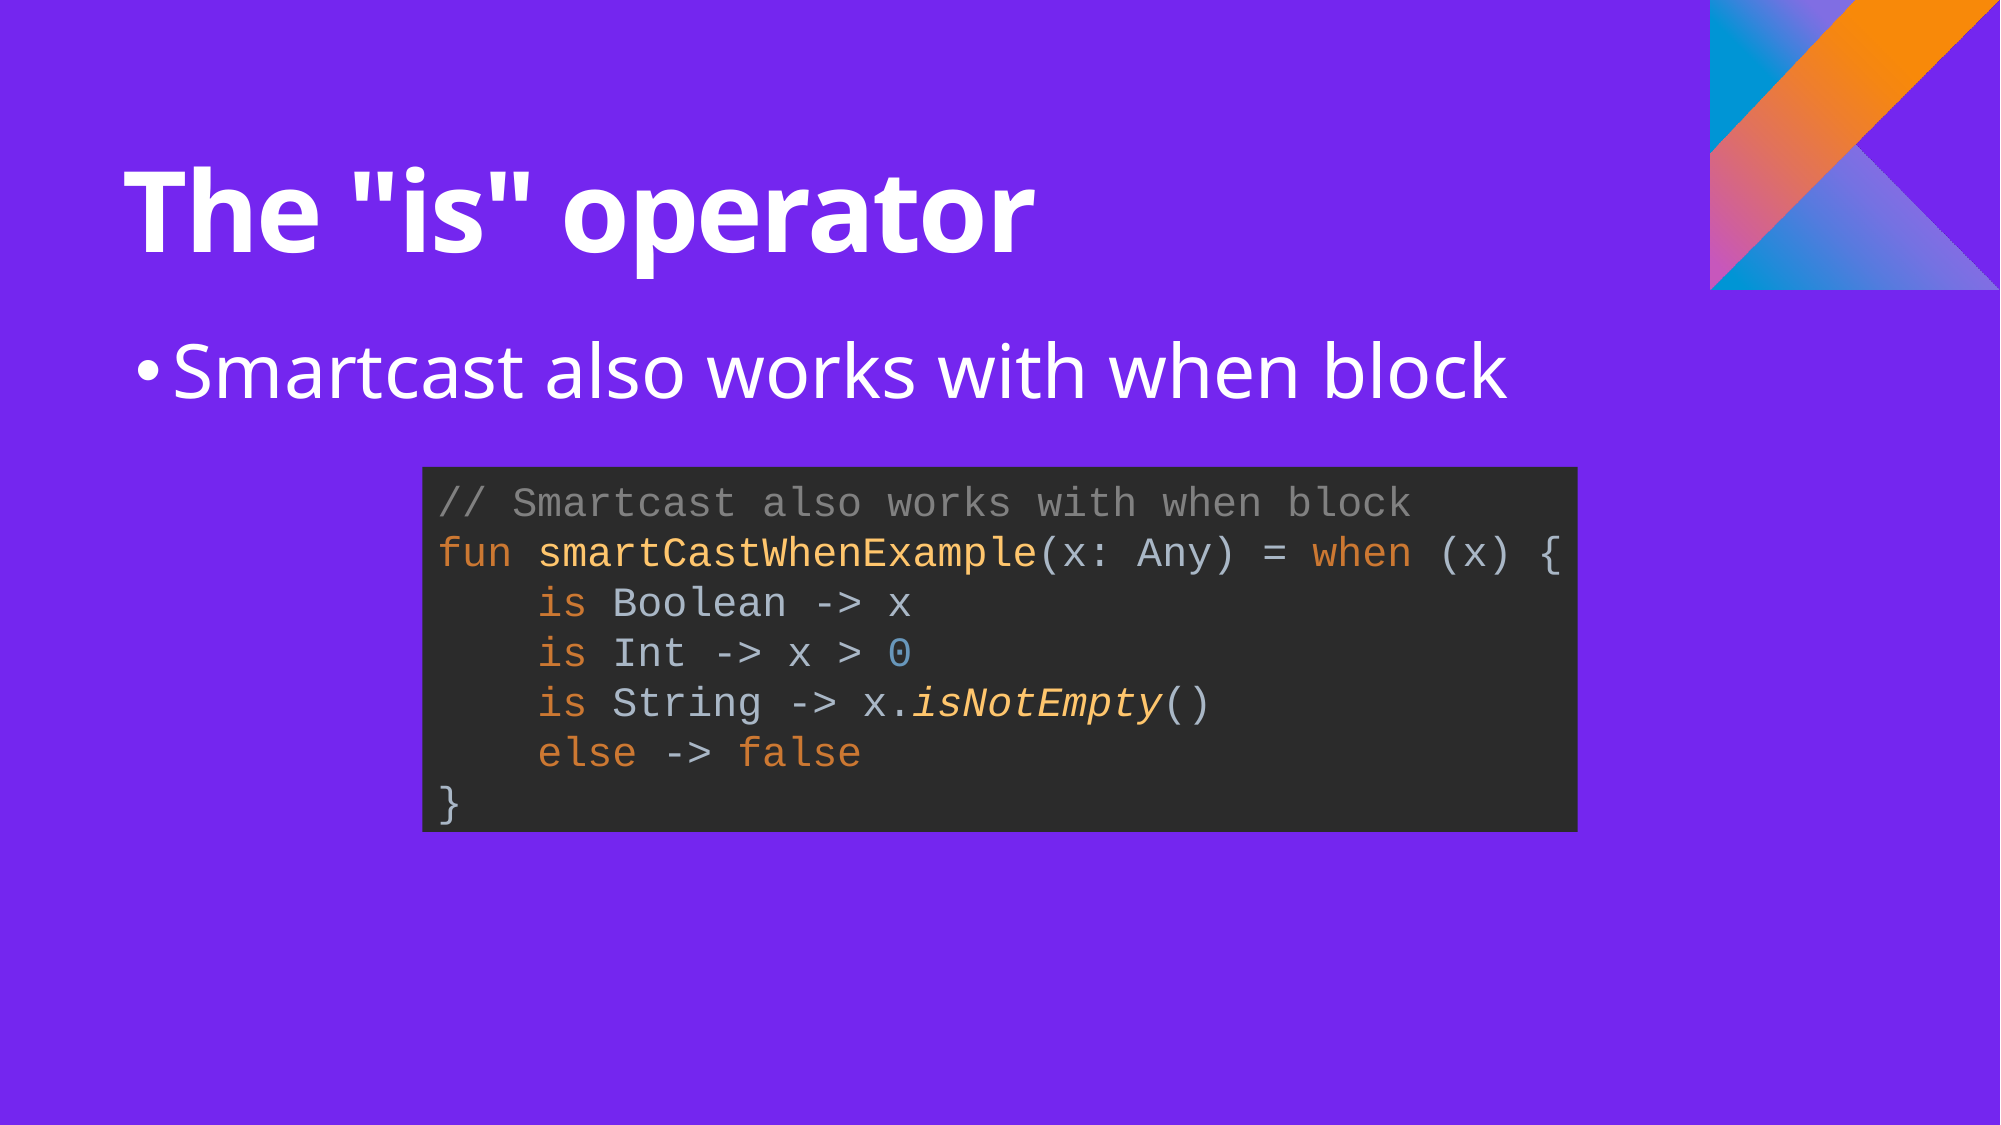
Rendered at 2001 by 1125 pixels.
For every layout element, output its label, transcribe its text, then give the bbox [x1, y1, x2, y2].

text_box // Smartcast also works with when block fun smartCastWhenExample(x: Any) = when (x) { is Boolean -> x is Int -> x > 0 is String -> x.isNotEmpty() else -> false } [422, 466, 1578, 832]
title The "is" operator [107, 81, 1875, 354]
list Smartcast also works with when block [111, 329, 1876, 1070]
picture [1710, 0, 2000, 290]
